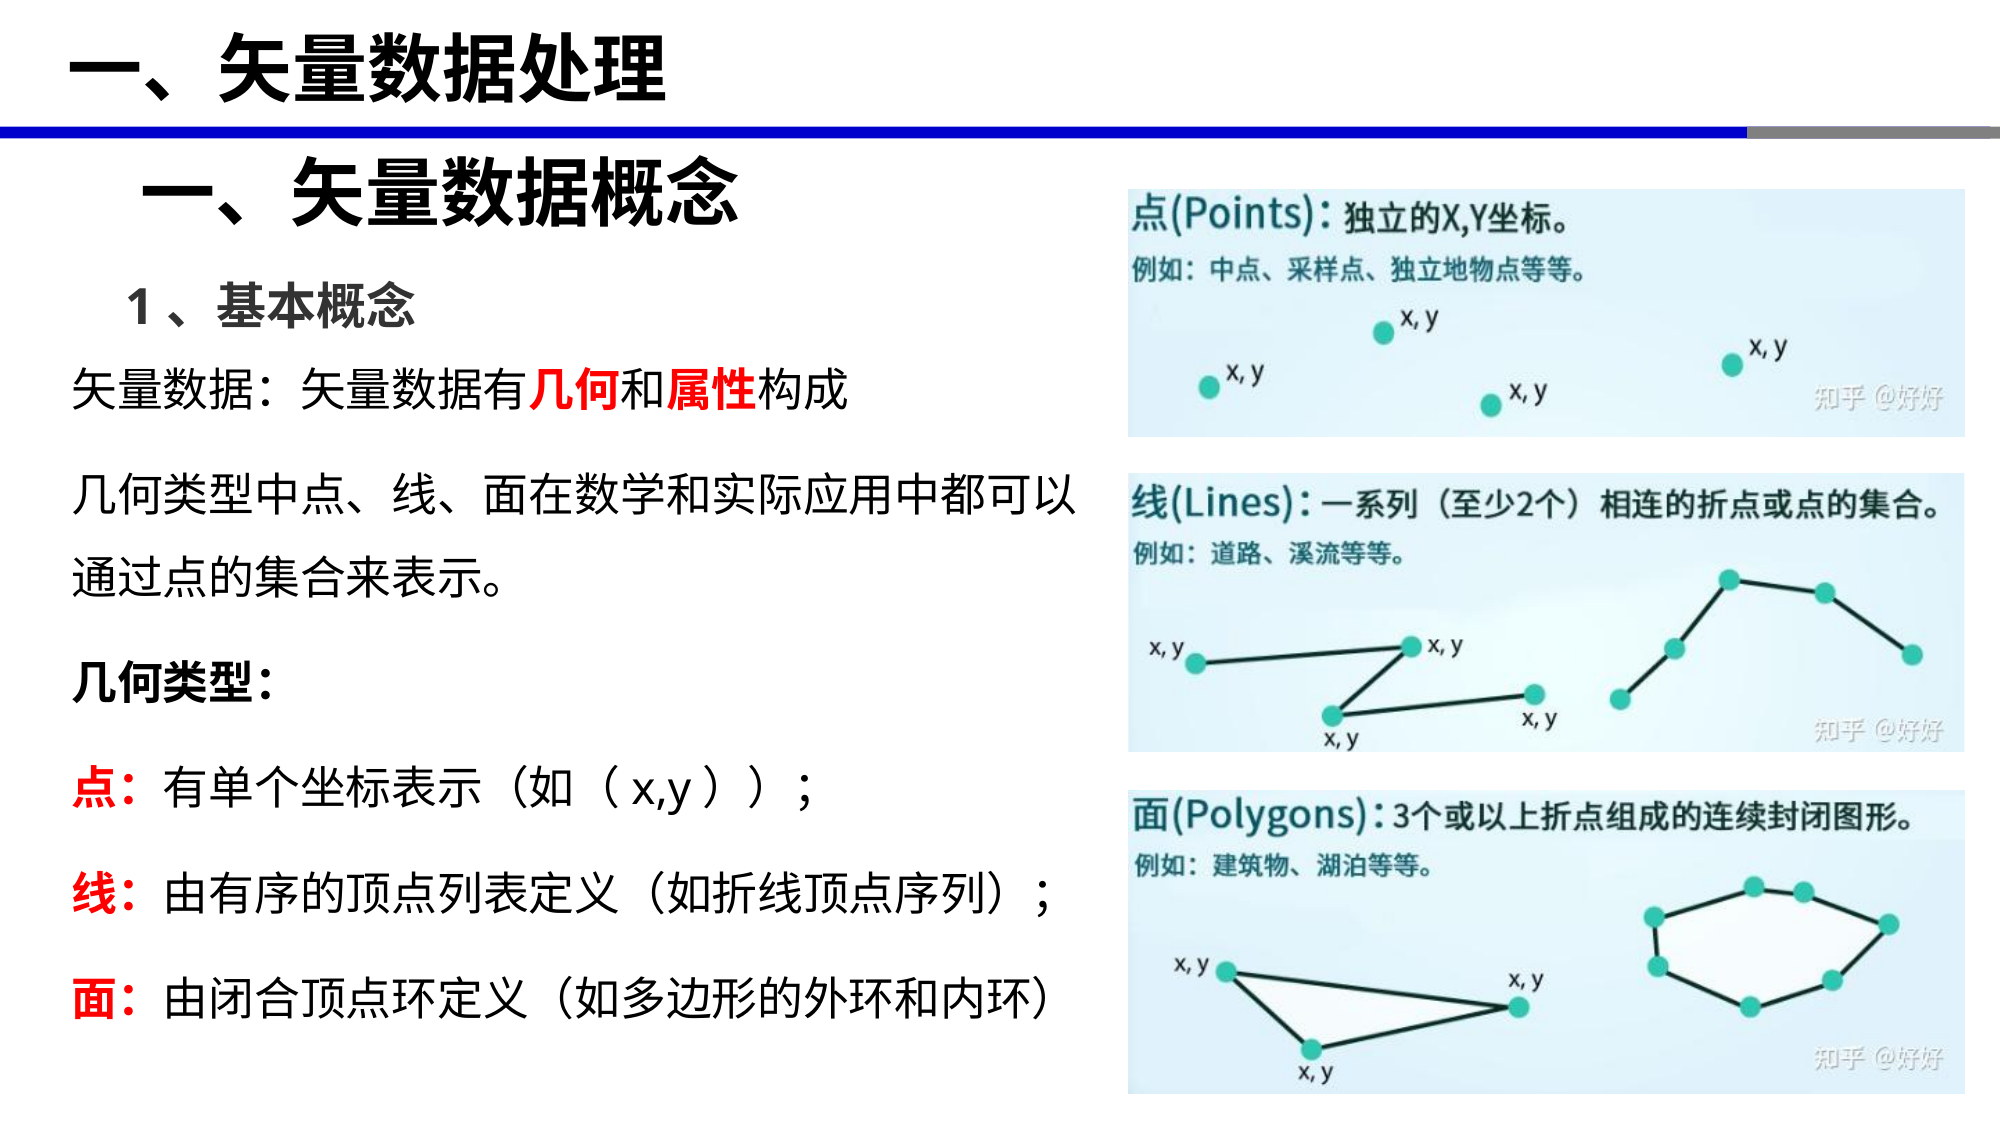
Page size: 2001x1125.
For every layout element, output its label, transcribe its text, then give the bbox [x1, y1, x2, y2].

picture [1128, 473, 1965, 752]
title 一、矢量数据概念 [110, 141, 1547, 237]
picture [1128, 789, 1965, 1094]
text_box 一、矢量数据处理 [37, 1, 1729, 132]
picture [1128, 188, 1965, 437]
text_box 1、基本概念 [110, 237, 1123, 342]
text_box 矢量数据：矢量数据有几何和属性构成 几何类型中点、线、面在数学和实际应用中都可以通过点的集合来表示。 几何类型： 点：有单个坐标表示（如（x,y））； 线：由有序的顶点列表定义（如折线顶点序列）； 面：由闭合顶点环定义（如多边形的外环和内环） [56, 325, 1103, 1032]
